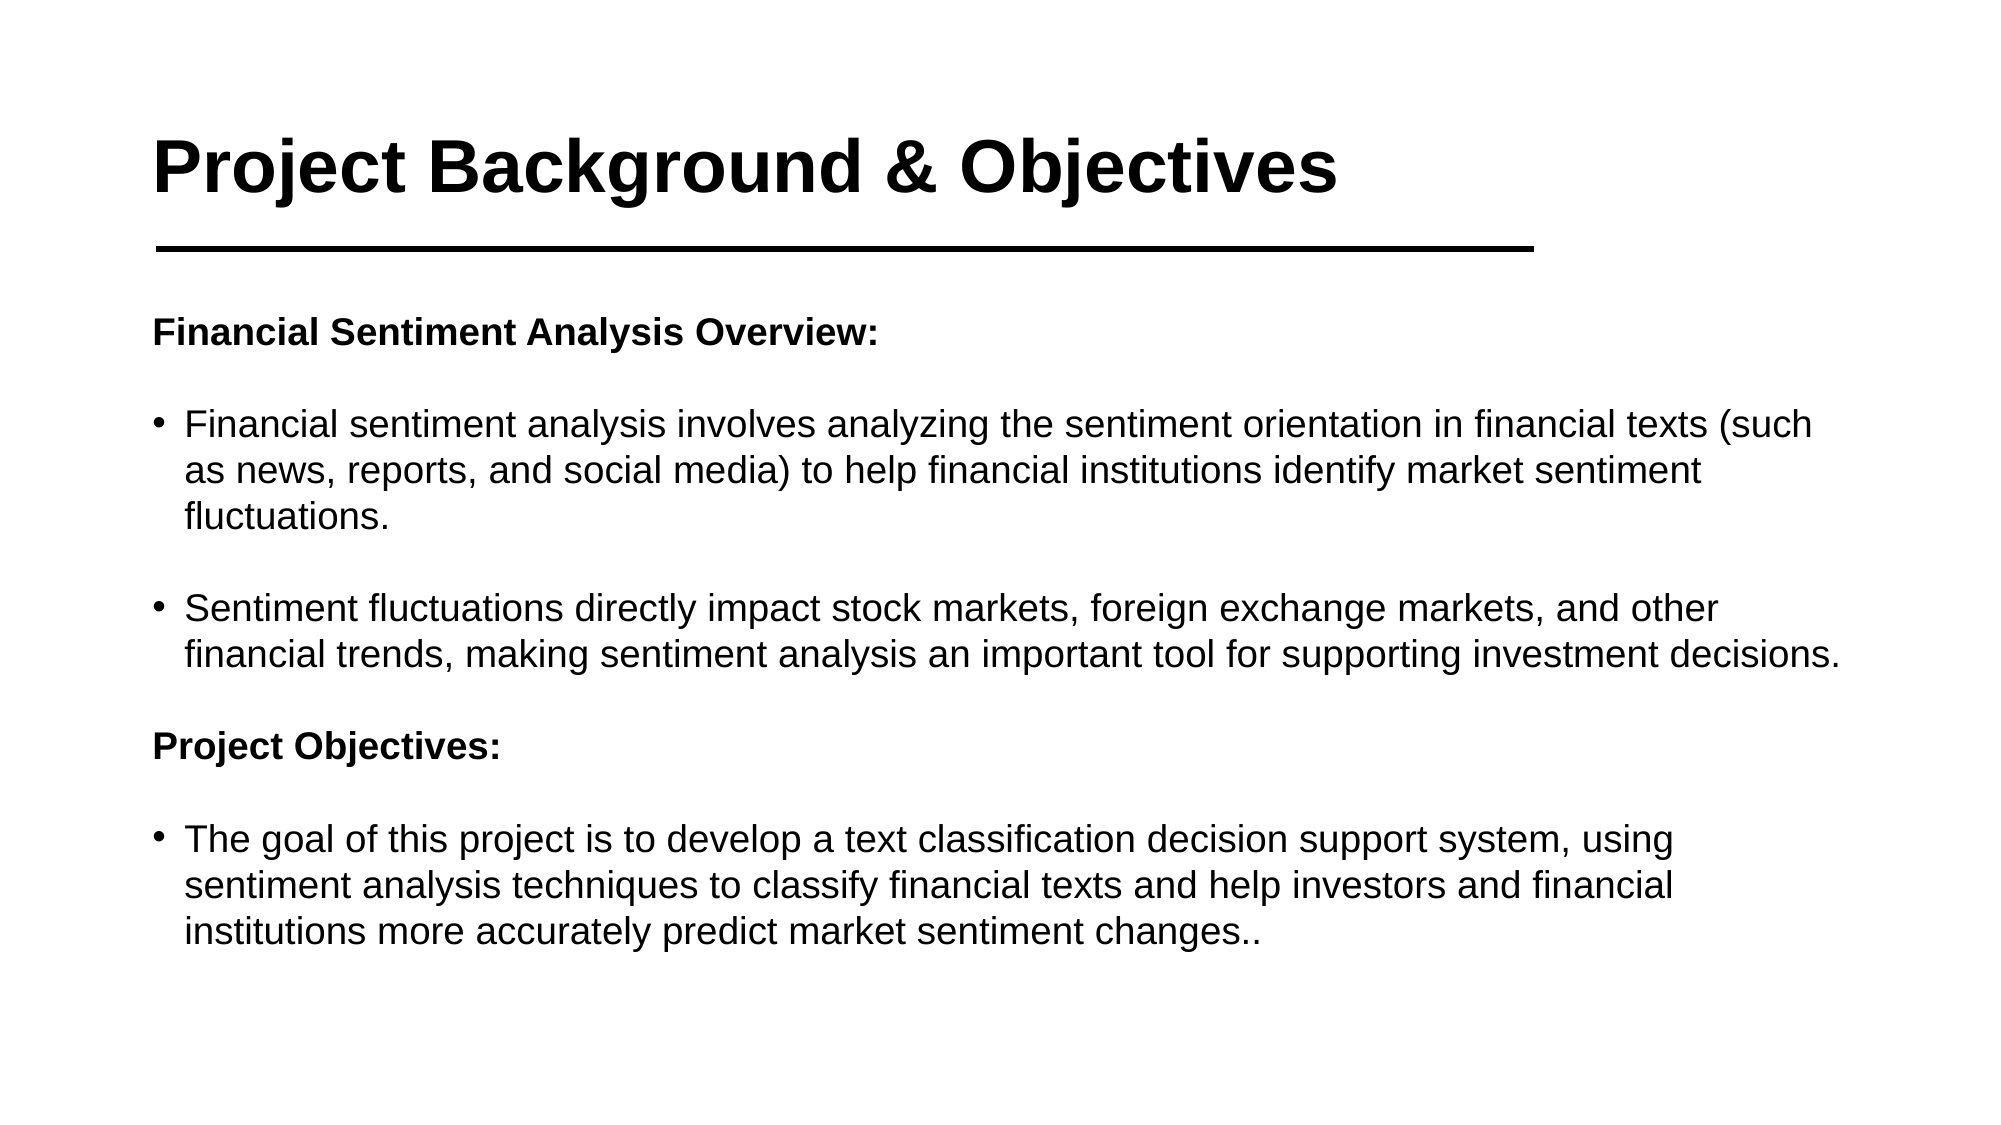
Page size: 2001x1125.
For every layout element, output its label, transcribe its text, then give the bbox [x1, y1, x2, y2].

title Project Background & Objectives [137, 59, 1863, 278]
list Financial Sentiment Analysis Overview: Financial sentiment analysis involves analyzing the sentiment orientation in financial texts (such as news, reports, and social media) to help financial institutions identify market sentiment fluctuations. Sentiment fluctuations directly impact stock markets, foreign exchange markets, and other financial trends, making sentiment analysis an important tool for supporting investment decisions. Project Objectives: The goal of this project is to develop a text classification decision support system, using sentiment analysis techniques to classify financial texts and help investors and financial institutions more accurately predict market sentiment changes.. [137, 299, 1863, 1014]
